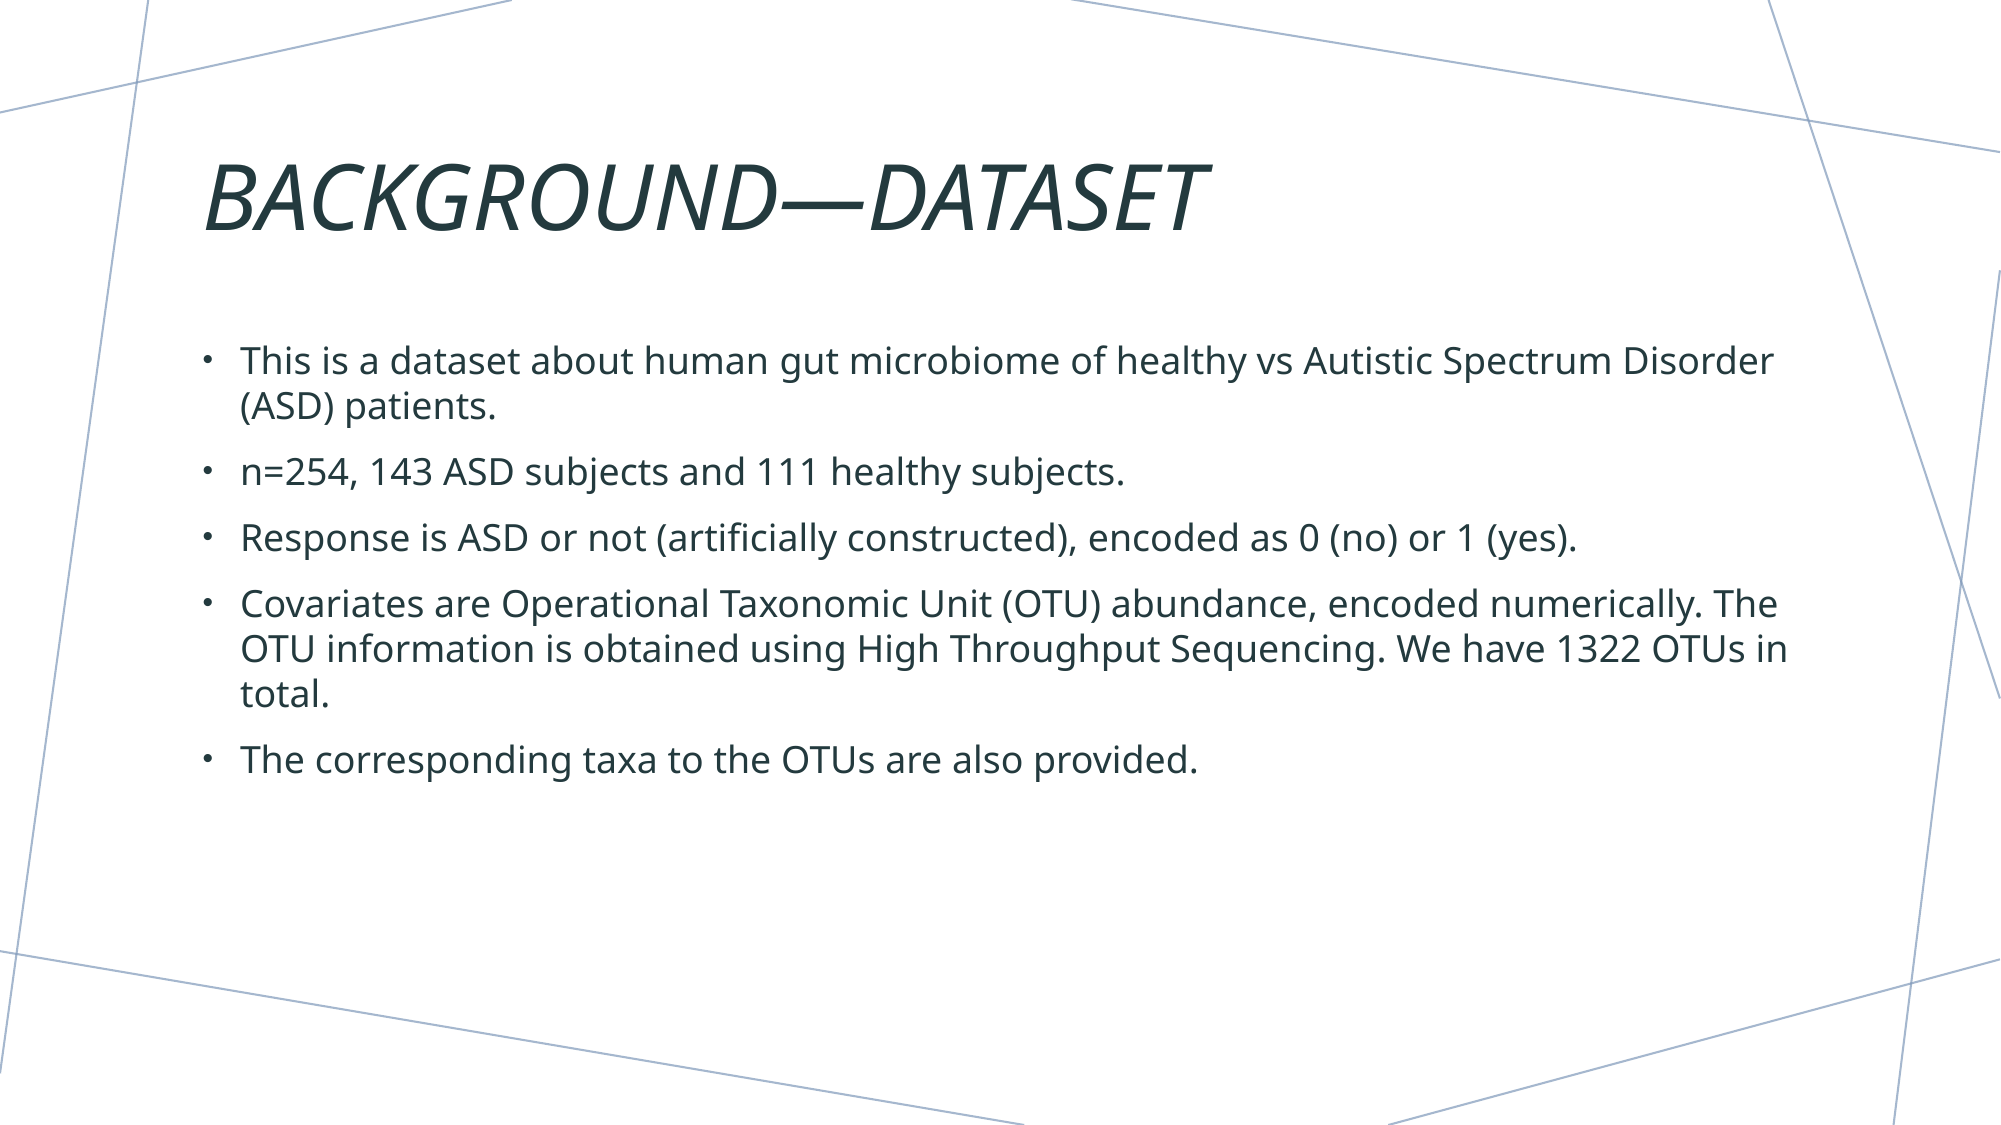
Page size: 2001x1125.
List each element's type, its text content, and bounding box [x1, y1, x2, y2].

list This is a dataset about human gut microbiome of healthy vs Autistic Spectrum Disorder (ASD) patients. n=254, 143 ASD subjects and 111 healthy subjects. Response is ASD or not (artificially constructed), encoded as 0 (no) or 1 (yes). Covariates are Operational Taxonomic Unit (OTU) abundance, encoded numerically. The OTU information is obtained using High Throughput Sequencing. We have 1322 OTUs in total. The corresponding taxa to the OTUs are also provided. [187, 329, 1813, 990]
title Background—Dataset [187, 87, 1813, 315]
